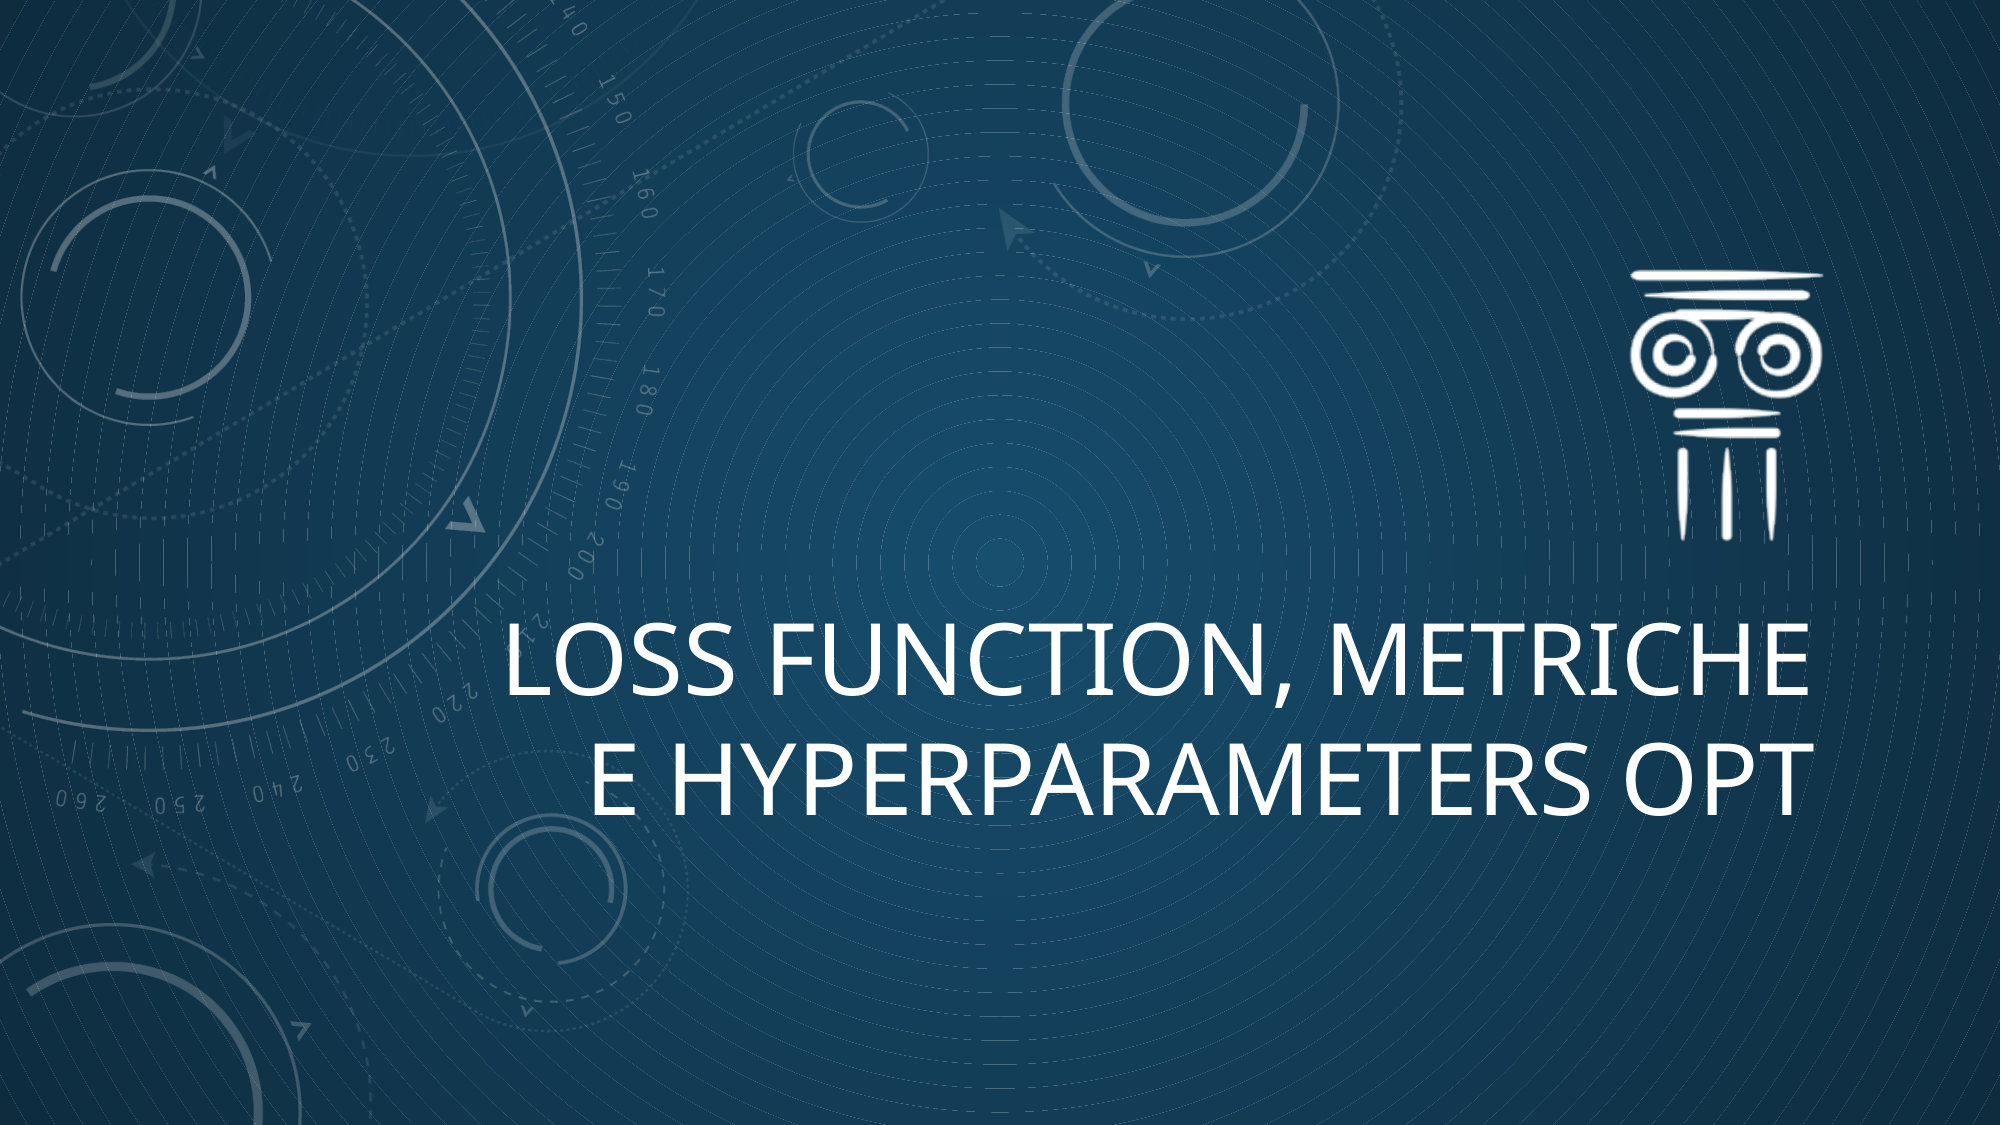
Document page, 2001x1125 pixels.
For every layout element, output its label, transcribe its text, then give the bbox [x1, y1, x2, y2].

subtitle [406, 842, 1831, 963]
title Loss function, metriche e hyperparameters opt [406, 445, 1831, 842]
picture [0, 0, 2000, 1125]
